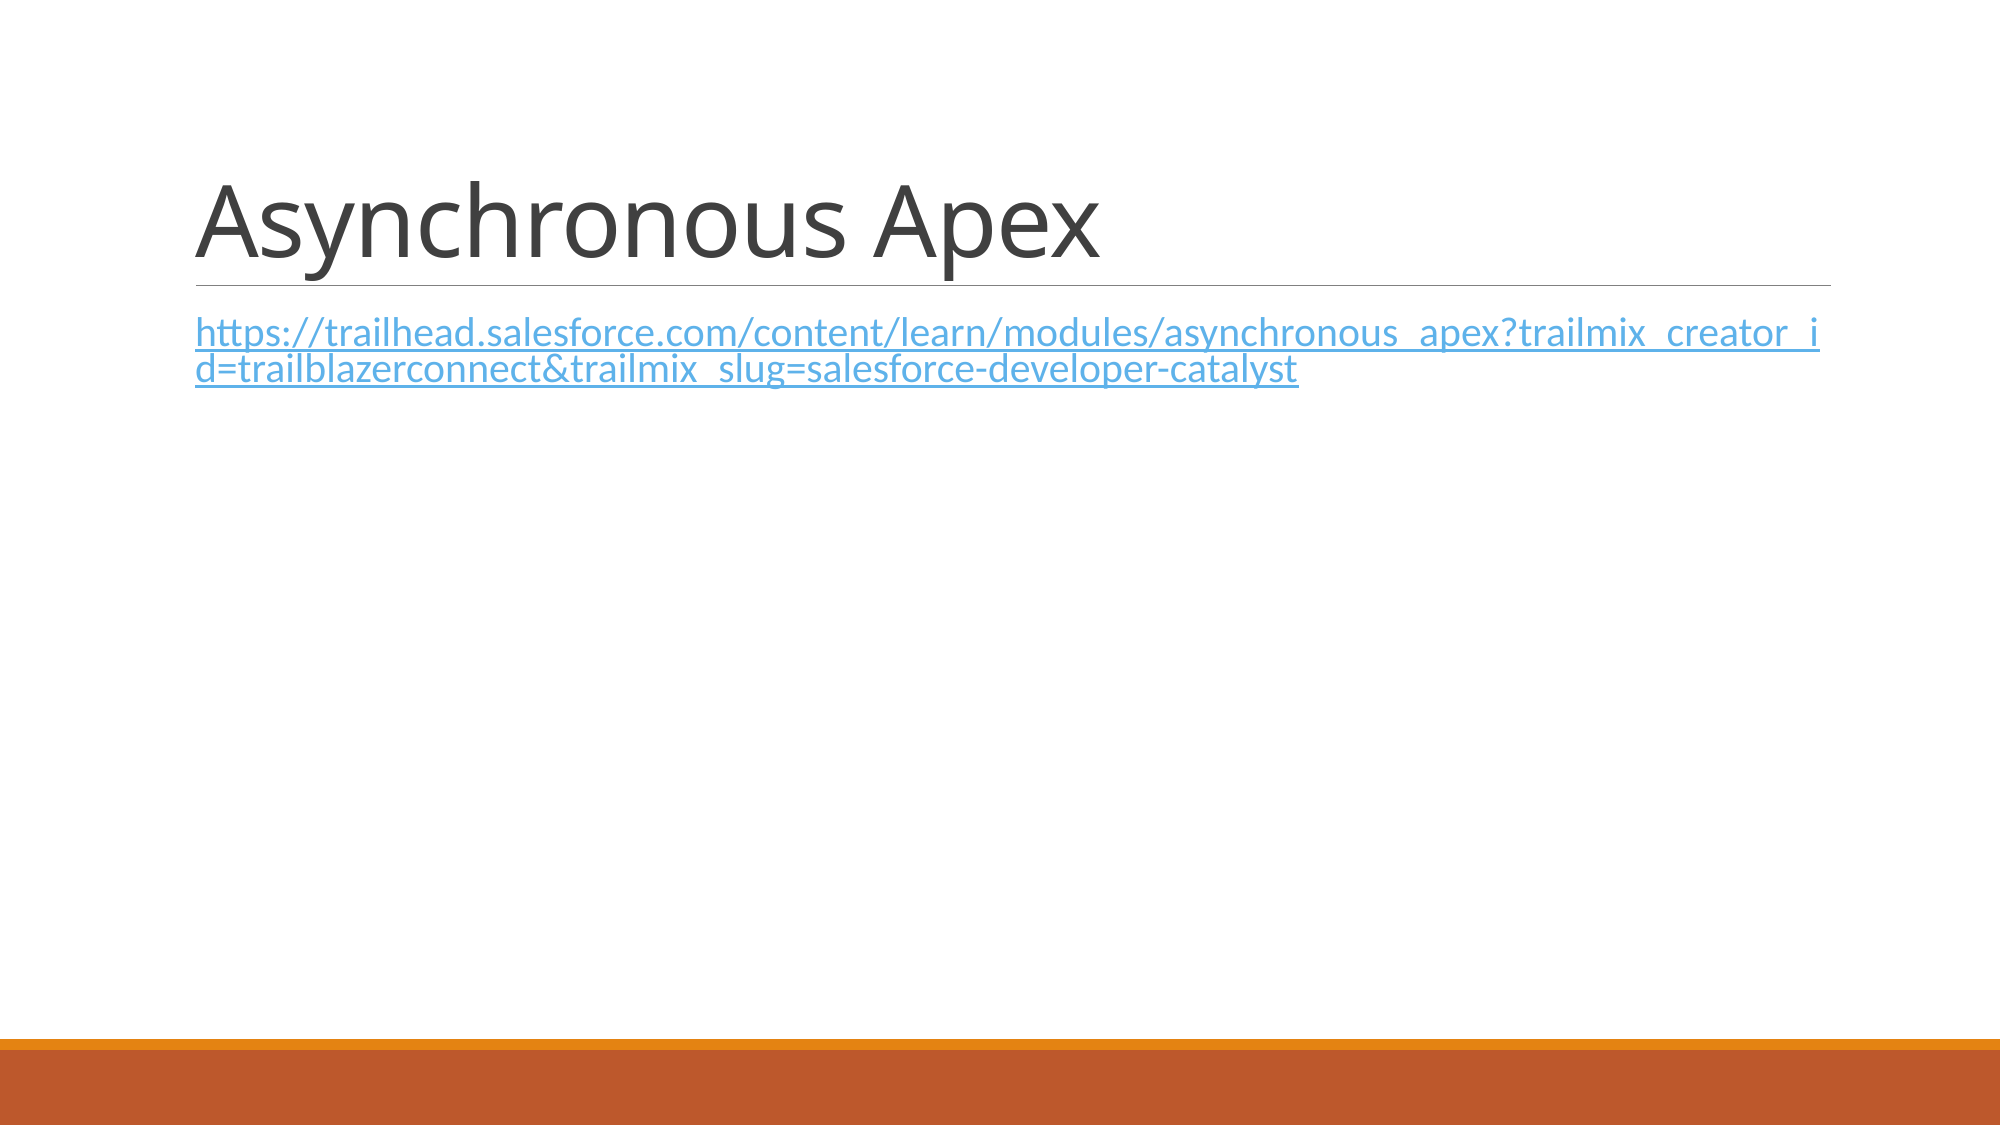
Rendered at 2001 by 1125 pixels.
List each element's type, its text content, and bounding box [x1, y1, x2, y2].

title Asynchronous Apex [180, 47, 1830, 285]
list https://trailhead.salesforce.com/content/learn/modules/asynchronous_apex?trailmix_creator_id=trailblazerconnect&trailmix_slug=salesforce-developer-catalyst [180, 302, 1830, 963]
